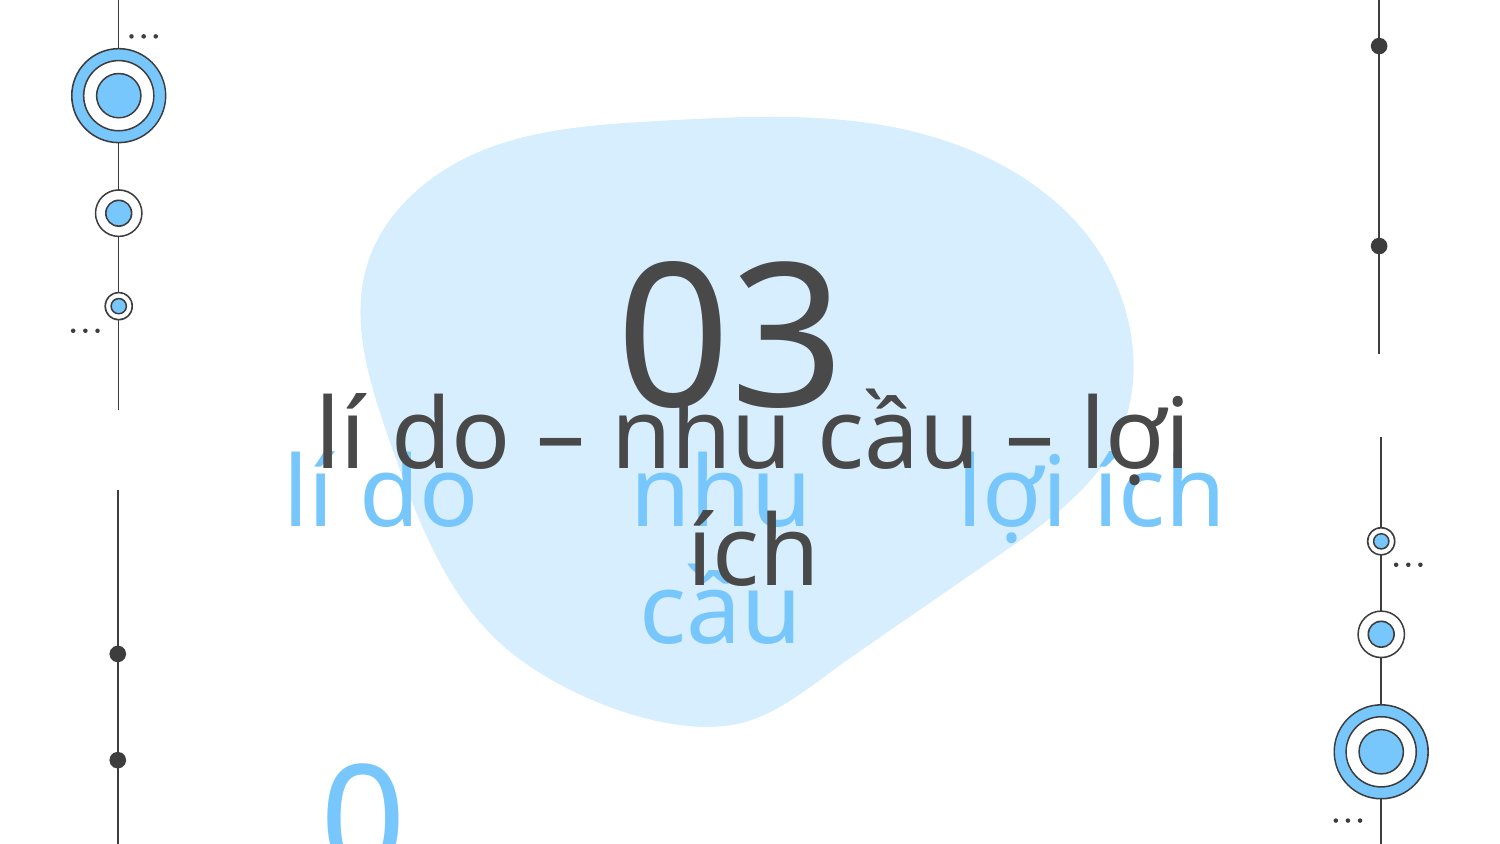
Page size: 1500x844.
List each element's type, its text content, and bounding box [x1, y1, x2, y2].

title lí do – nhu cầu – lợi ích [279, 421, 1228, 554]
title 03 [487, 238, 975, 414]
text_box nhu cầu [548, 413, 894, 421]
text_box lí do [257, 413, 505, 512]
text_box lợi ích [918, 413, 1265, 512]
